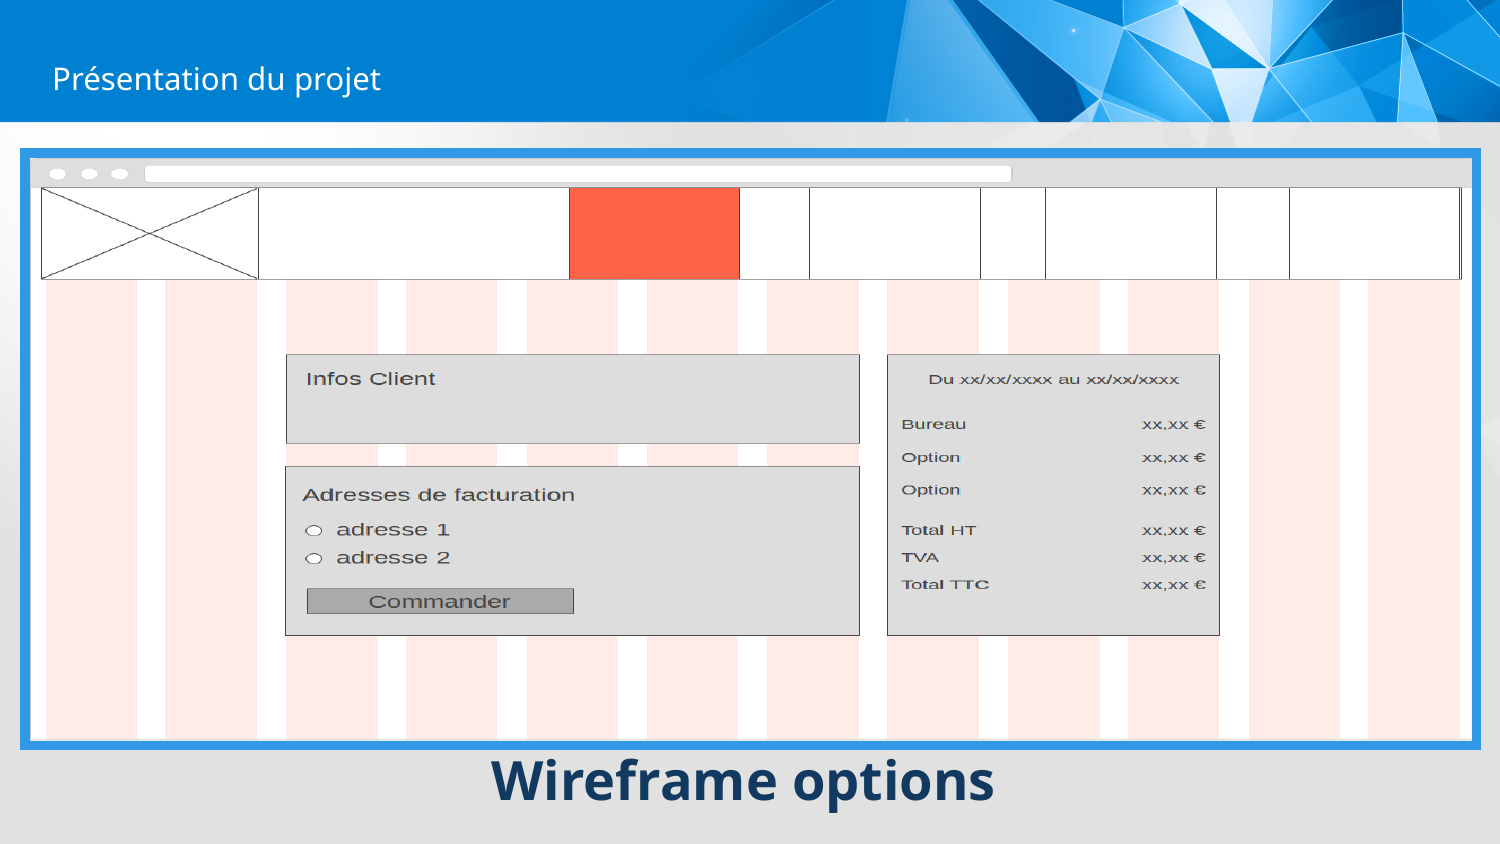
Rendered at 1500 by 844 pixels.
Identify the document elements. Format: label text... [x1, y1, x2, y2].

list Présentation du projet [52, 58, 636, 104]
title Wireframe options [294, 751, 1194, 819]
picture [0, 0, 1500, 844]
